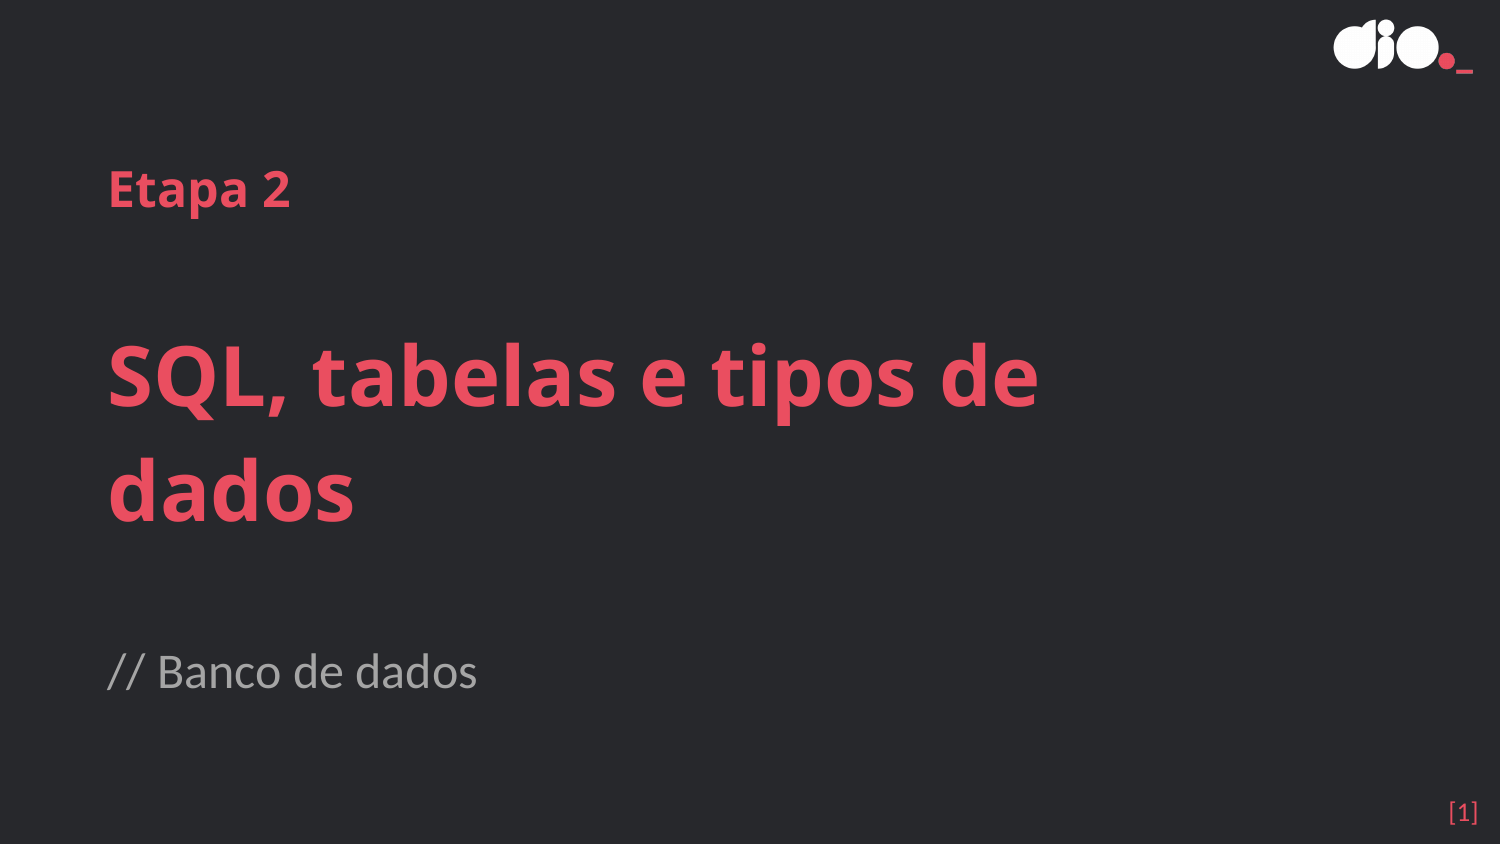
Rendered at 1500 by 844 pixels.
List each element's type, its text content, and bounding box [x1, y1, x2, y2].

text_box SQL, tabelas e tipos de dados [92, 292, 1309, 558]
text_box Etapa 2 [92, 142, 1309, 223]
slide_number [1] [1403, 779, 1494, 844]
picture [1332, 19, 1474, 75]
text_box // Banco de dados [92, 635, 1309, 701]
